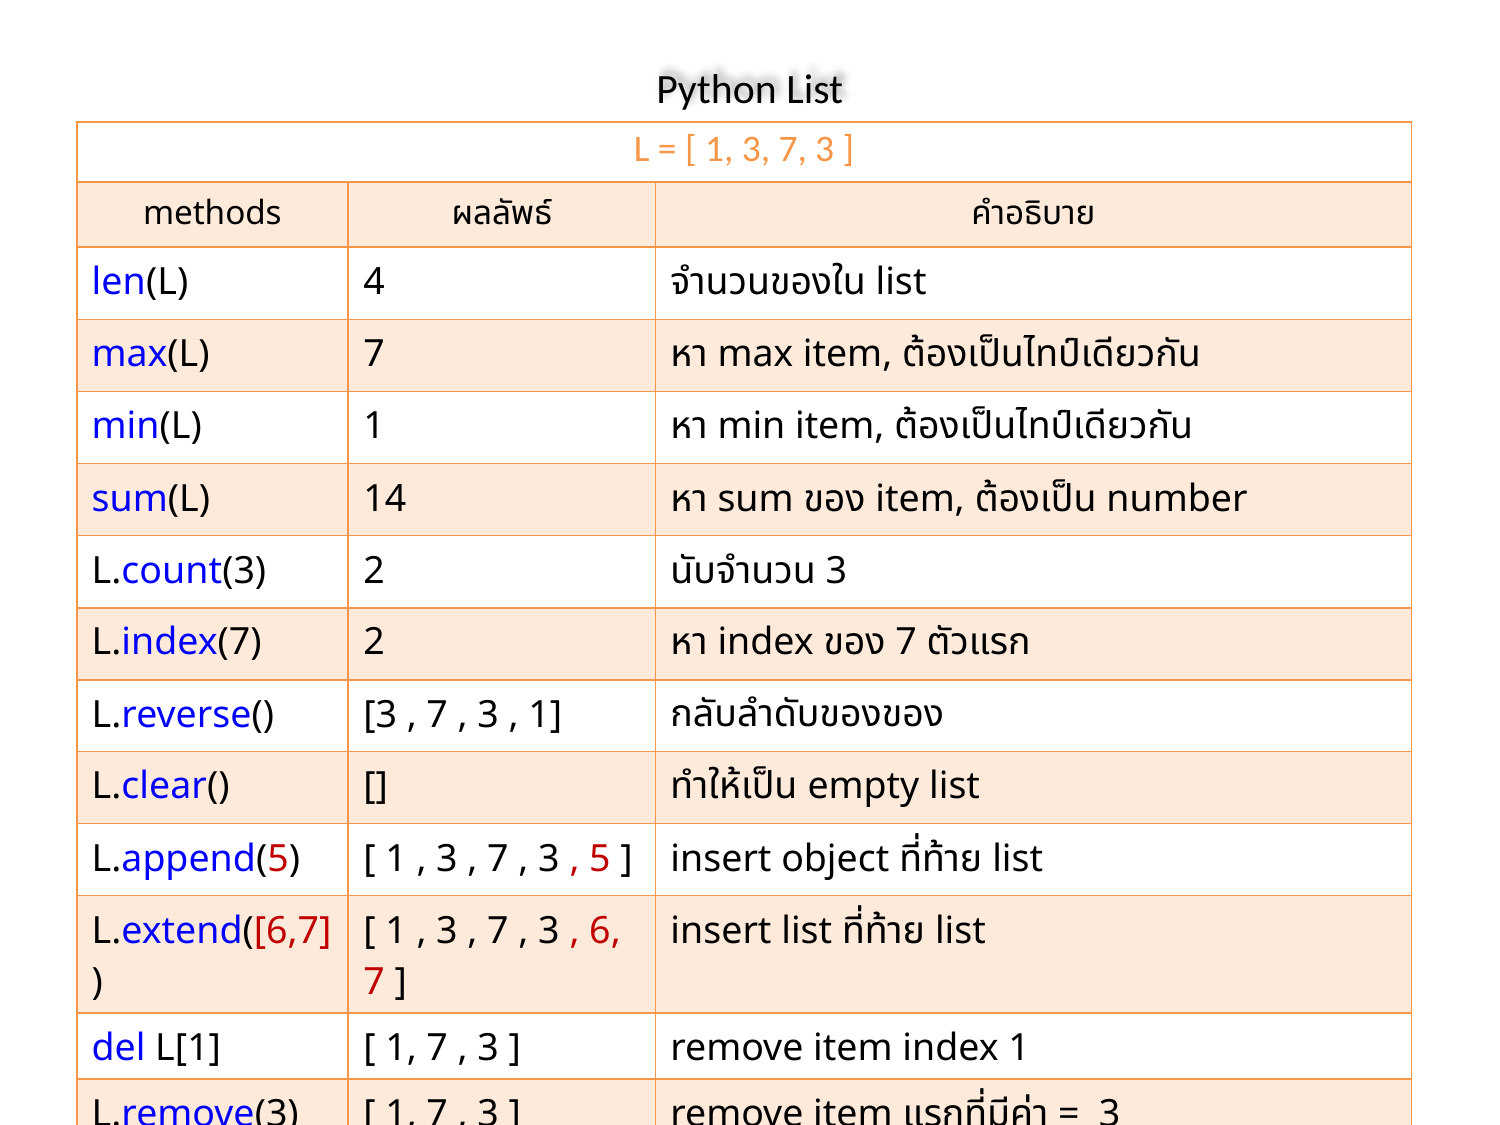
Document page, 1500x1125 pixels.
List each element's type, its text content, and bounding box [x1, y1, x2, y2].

table_cell 2 [349, 536, 655, 607]
table_cell [ 1 , 3 , 7 , 3 , 5 ] [349, 824, 655, 895]
table_cell [] [349, 752, 655, 823]
table_cell [ 1, 7 , 3 ] [349, 1014, 655, 1078]
table_cell max(L) [78, 320, 347, 391]
table_cell remove item index 1 [656, 1014, 1411, 1078]
table_cell หา min item, ต้องเป็นไทป์เดียวกัน [656, 392, 1411, 463]
table_cell len(L) [78, 248, 347, 319]
table_cell 7 [349, 320, 655, 391]
title Python List [35, 45, 1465, 128]
table_cell ผลลัพธ์ [349, 183, 655, 246]
table_cell L.clear() [78, 752, 347, 823]
table_cell หา sum ของ item, ต้องเป็น number [656, 464, 1411, 535]
table_cell L.count(3) [78, 536, 347, 607]
table_cell [ 1 , 3 , 7 , 3 , 6, 7 ] [349, 896, 655, 1012]
table_cell กลับลำดับของของ [656, 681, 1411, 751]
table_cell ทำให้เป็น empty list [656, 752, 1411, 823]
table_cell คำอธิบาย [656, 183, 1411, 246]
table_cell L.extend([6,7]) [78, 896, 347, 1012]
table_cell จำนวนของใน list [656, 248, 1411, 319]
table_cell L.remove(3) [78, 1080, 347, 1125]
table_cell หา max item, ต้องเป็นไทป์เดียวกัน [656, 320, 1411, 391]
table_cell del L[1] [78, 1014, 347, 1078]
table_header L = [ 1, 3, 7, 3 ] [78, 123, 1411, 181]
table_cell [3 , 7 , 3 , 1] [349, 681, 655, 751]
table_cell 4 [349, 248, 655, 319]
table_cell L.reverse() [78, 681, 347, 751]
table_cell หา index ของ 7 ตัวแรก [656, 609, 1411, 679]
table_cell 2 [349, 609, 655, 679]
table_cell insert object ที่ท้าย list [656, 824, 1411, 895]
table_cell 1 [349, 392, 655, 463]
table_cell นับจำนวน 3 [656, 536, 1411, 607]
table_cell L.append(5) [78, 824, 347, 895]
table_cell methods [78, 183, 347, 246]
table_cell [ 1, 7 , 3 ] [349, 1080, 655, 1125]
table_cell 14 [349, 464, 655, 535]
table_cell min(L) [78, 392, 347, 463]
table_cell L.index(7) [78, 609, 347, 679]
table_cell remove item แรกที่มีค่า = 3 [656, 1080, 1411, 1125]
table_cell sum(L) [78, 464, 347, 535]
table_cell insert list ที่ท้าย list [656, 896, 1411, 1012]
